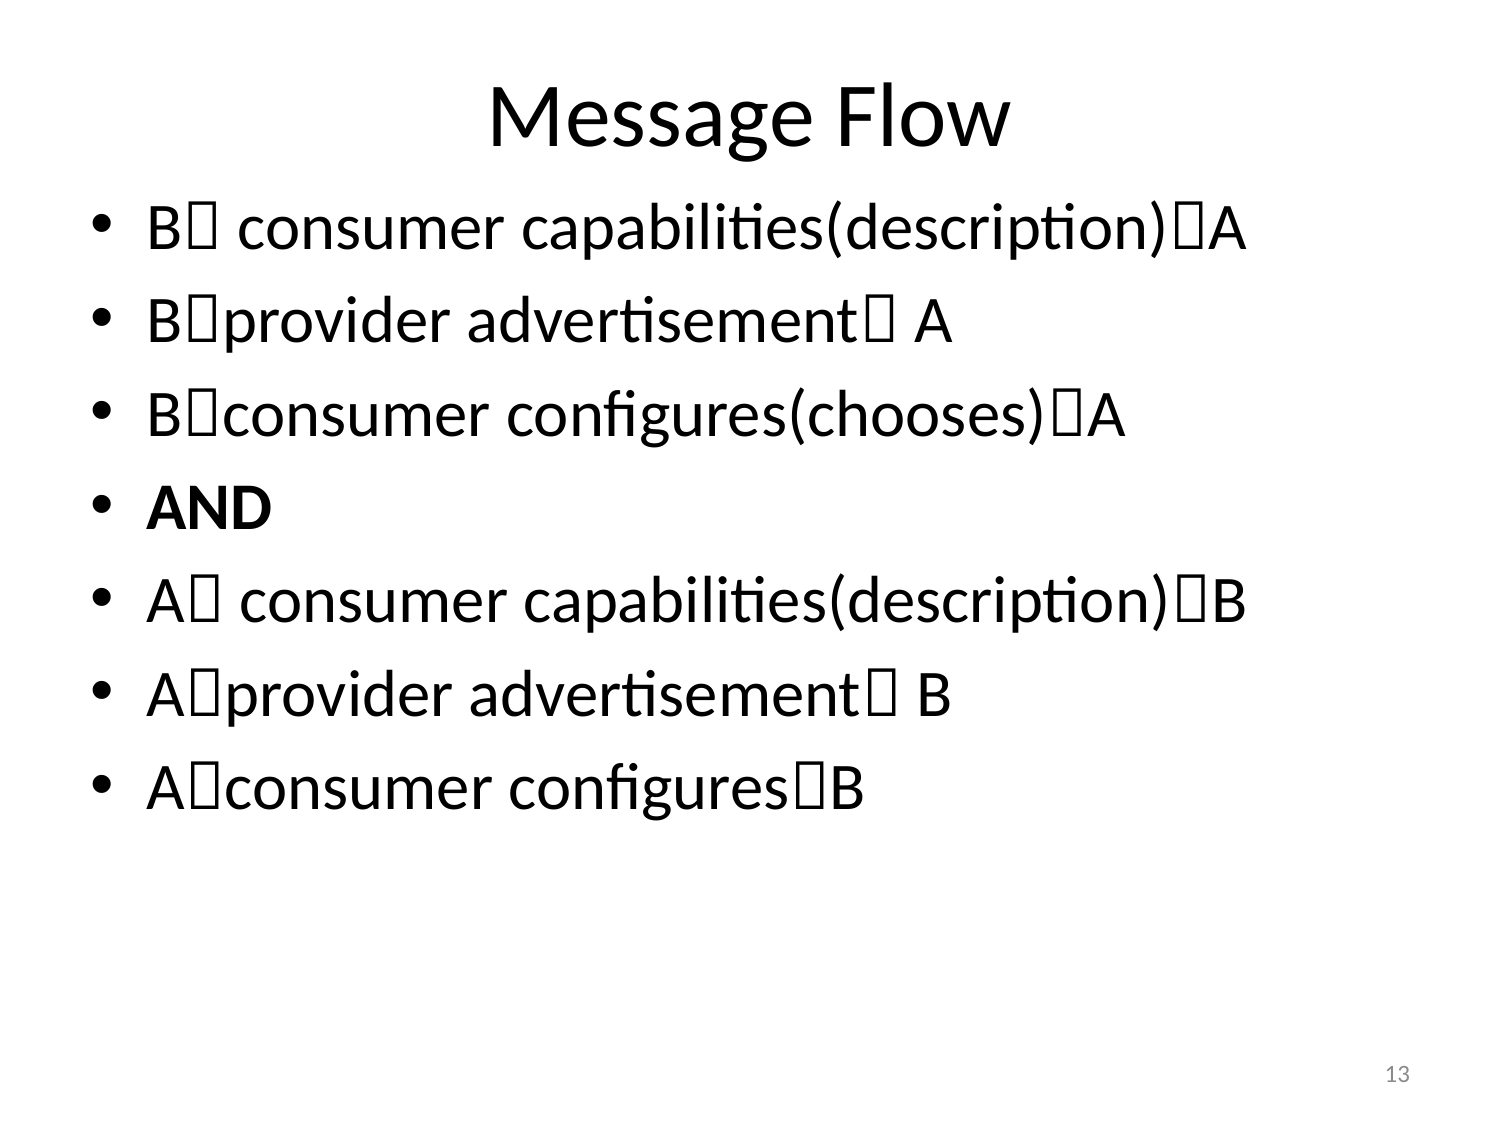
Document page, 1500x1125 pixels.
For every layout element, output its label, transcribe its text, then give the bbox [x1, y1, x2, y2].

slide_number 13 [1074, 1042, 1425, 1103]
title Message Flow [75, 45, 1425, 174]
list B consumer capabilities(description)A Bprovider advertisement A Bconsumer configures(chooses)A AND A consumer capabilities(description)B Aprovider advertisement B Aconsumer configuresB [75, 174, 1425, 1005]
